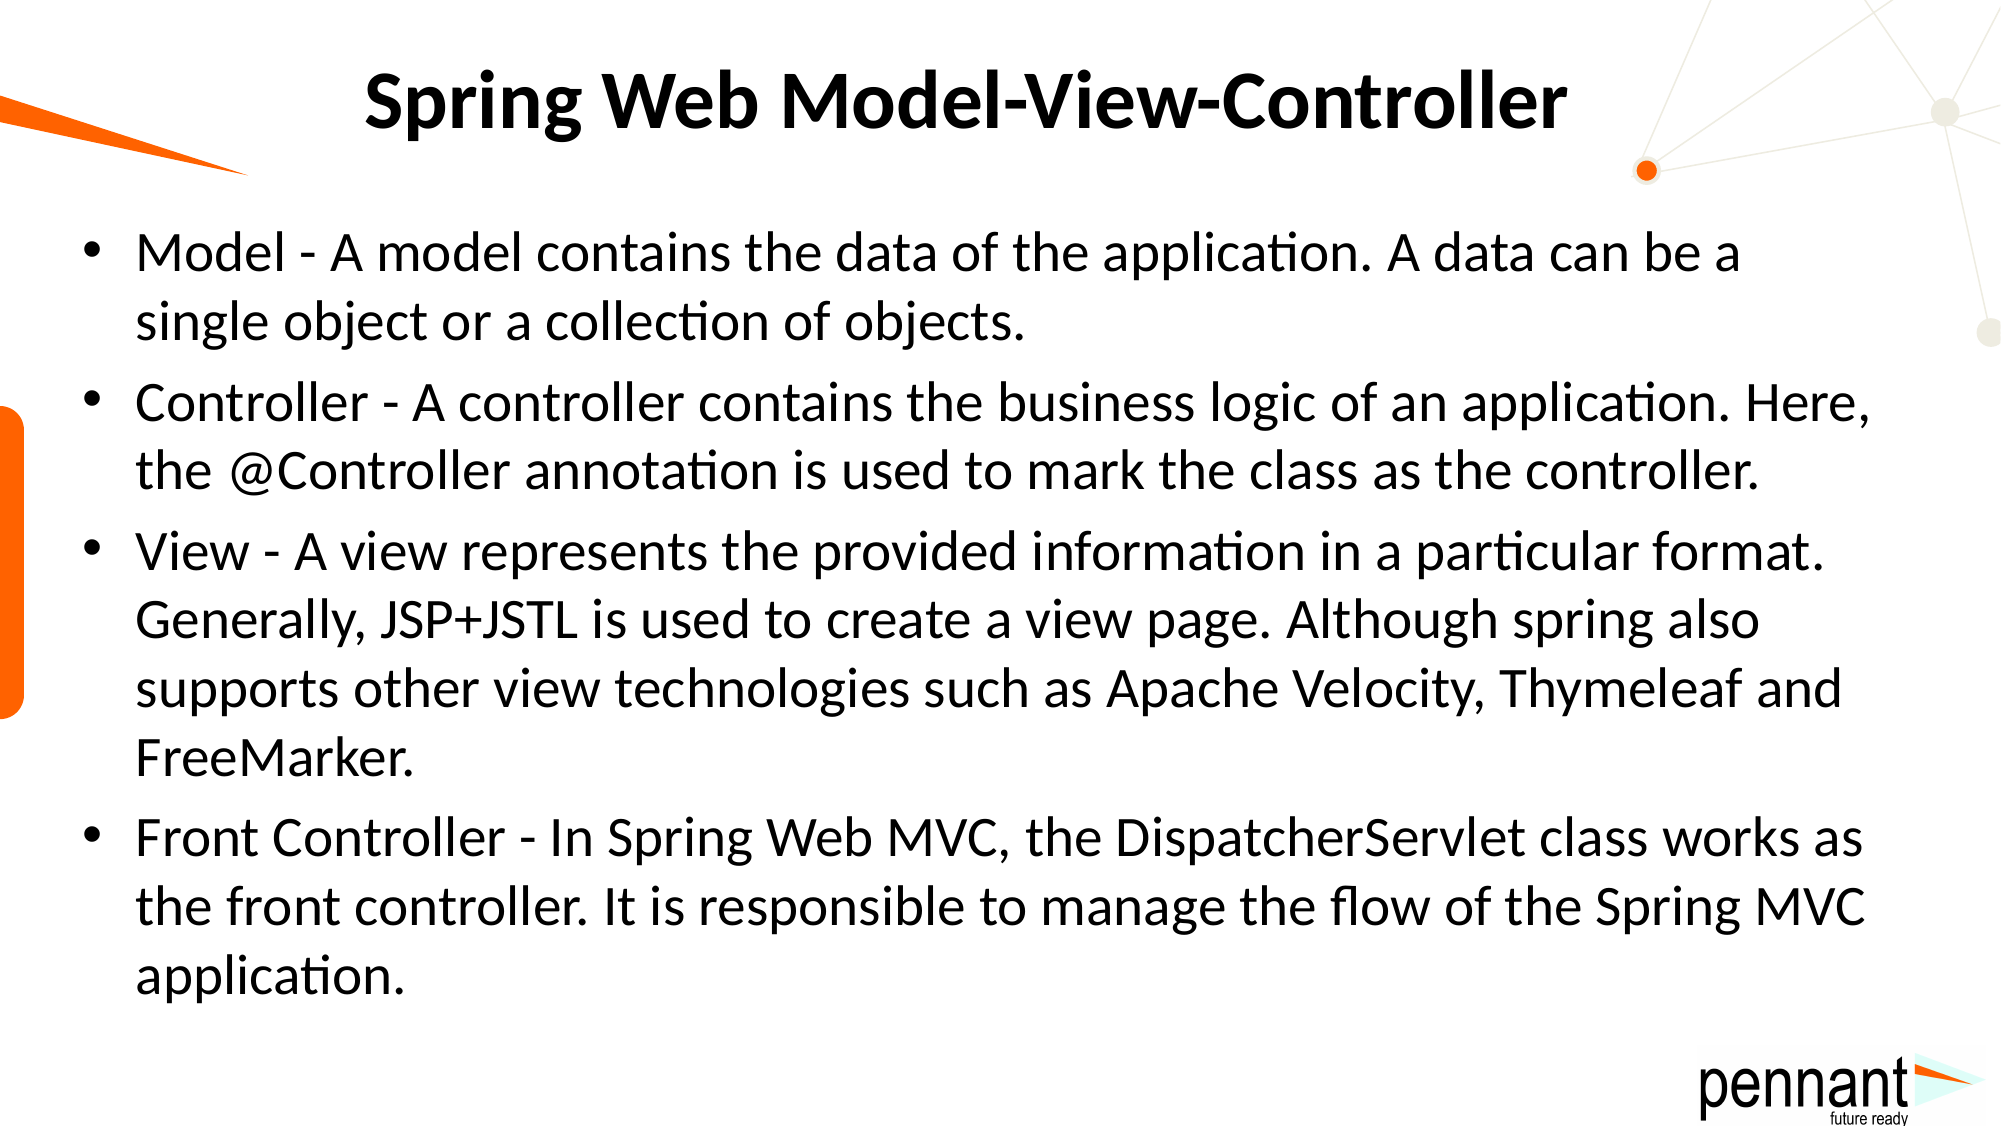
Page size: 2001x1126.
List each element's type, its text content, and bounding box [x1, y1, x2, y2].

picture [1697, 1045, 1986, 1126]
list Model - A model contains the data of the application. A data can be a single object or a collection of objects. Controller - A controller contains the business logic of an application. Here, the @Controller annotation is used to mark the class as the controller. View - A view represents the provided information in a particular format. Generally, JSP+JSTL is used to create a view page. Although spring also supports other view technologies such as Apache Velocity, Thymeleaf and FreeMarker. Front Controller - In Spring Web MVC, the DispatcherServlet class works as the front controller. It is responsible to manage the flow of the Spring MVC application. [67, 207, 1898, 1036]
title Spring Web Model-View-Controller [67, 45, 1868, 146]
